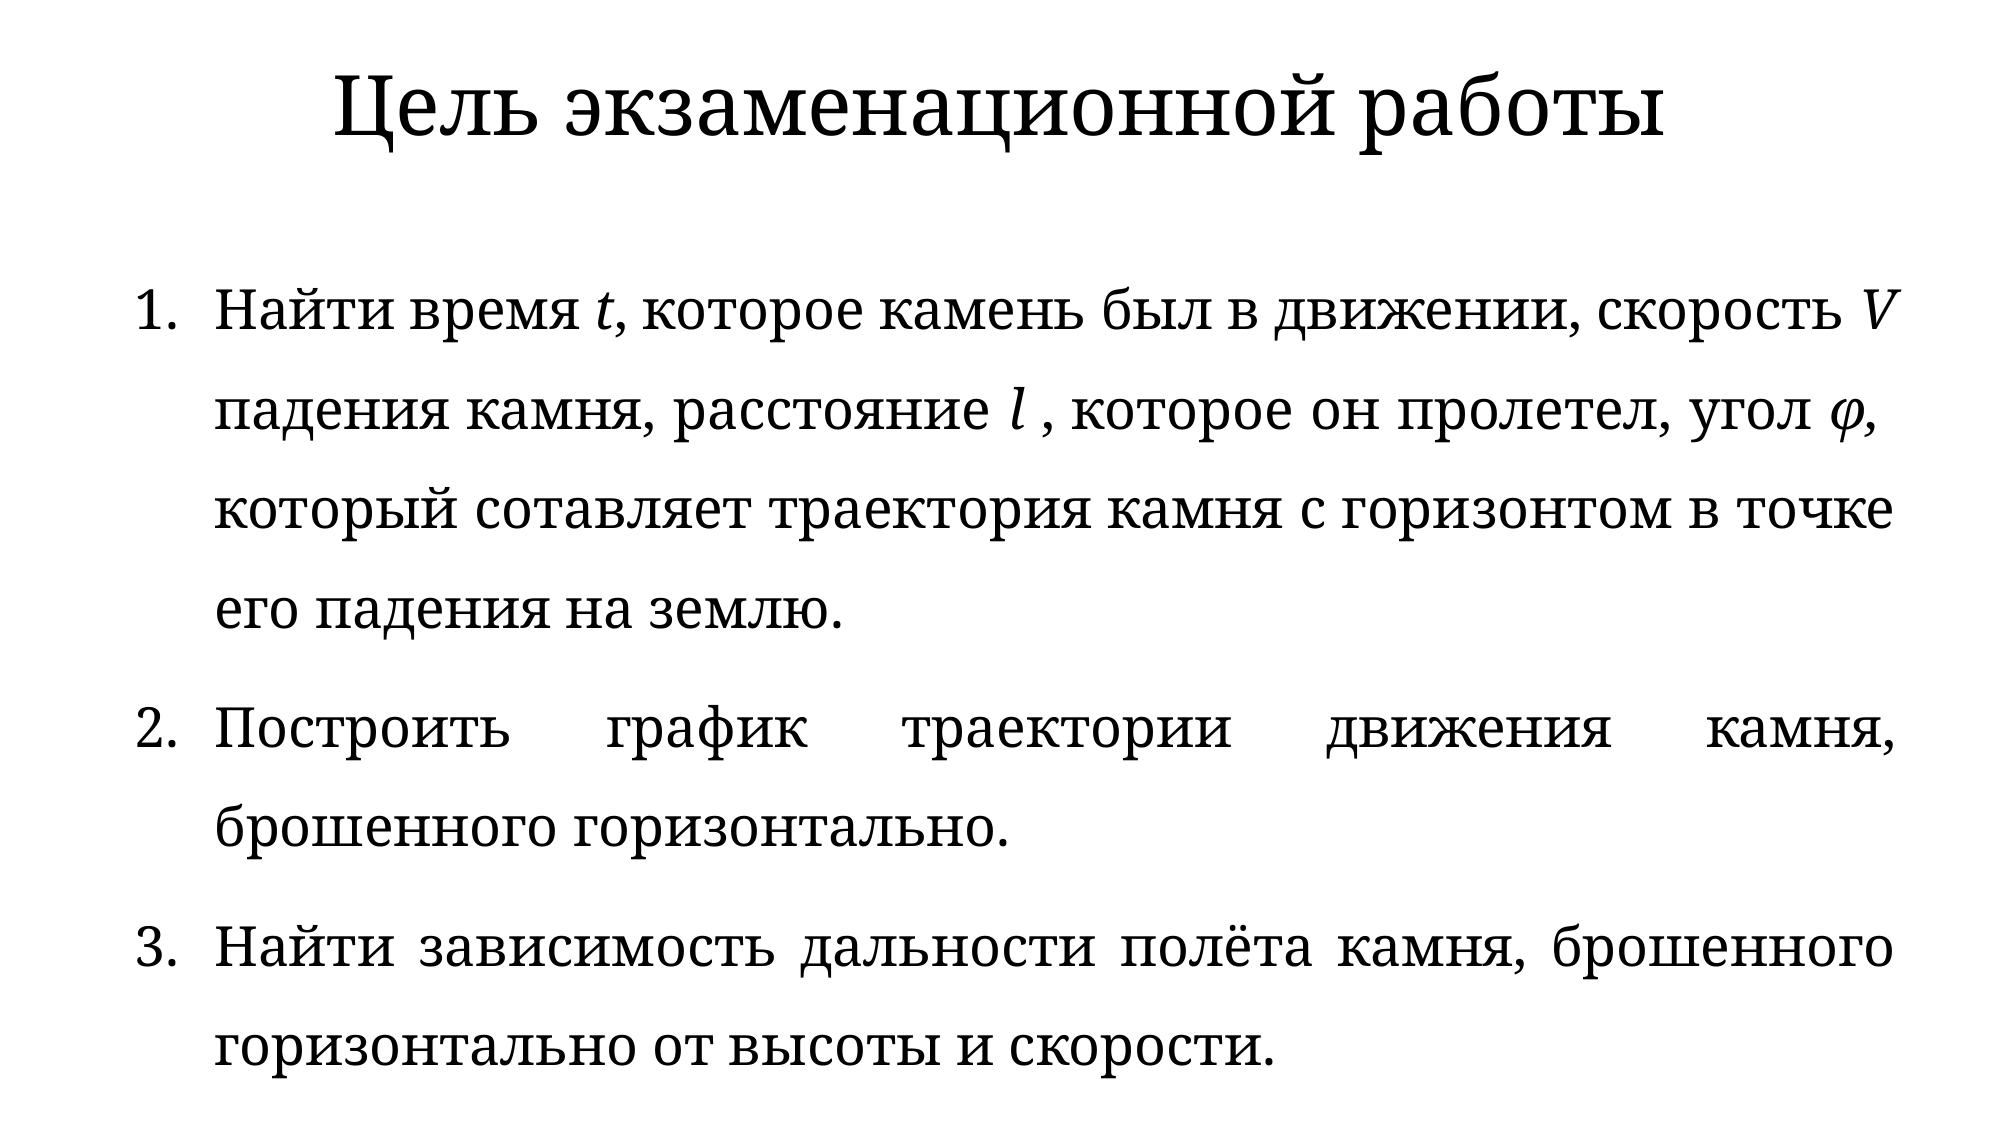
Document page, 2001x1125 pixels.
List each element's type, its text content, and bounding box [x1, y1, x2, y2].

title Цель экзаменационной работы [137, 0, 1863, 218]
list Найти время t, которое камень был в движении, скорость V падения камня, расстояние l , которое он пролетел, угол φ, который сотавляет траектория камня с горизонтом в точке его падения на землю. Построить график траектории движения камня, брошенного горизонтально. Найти зависимость дальности полёта камня, брошенного горизонтально от высоты и скорости. [119, 233, 1913, 1087]
